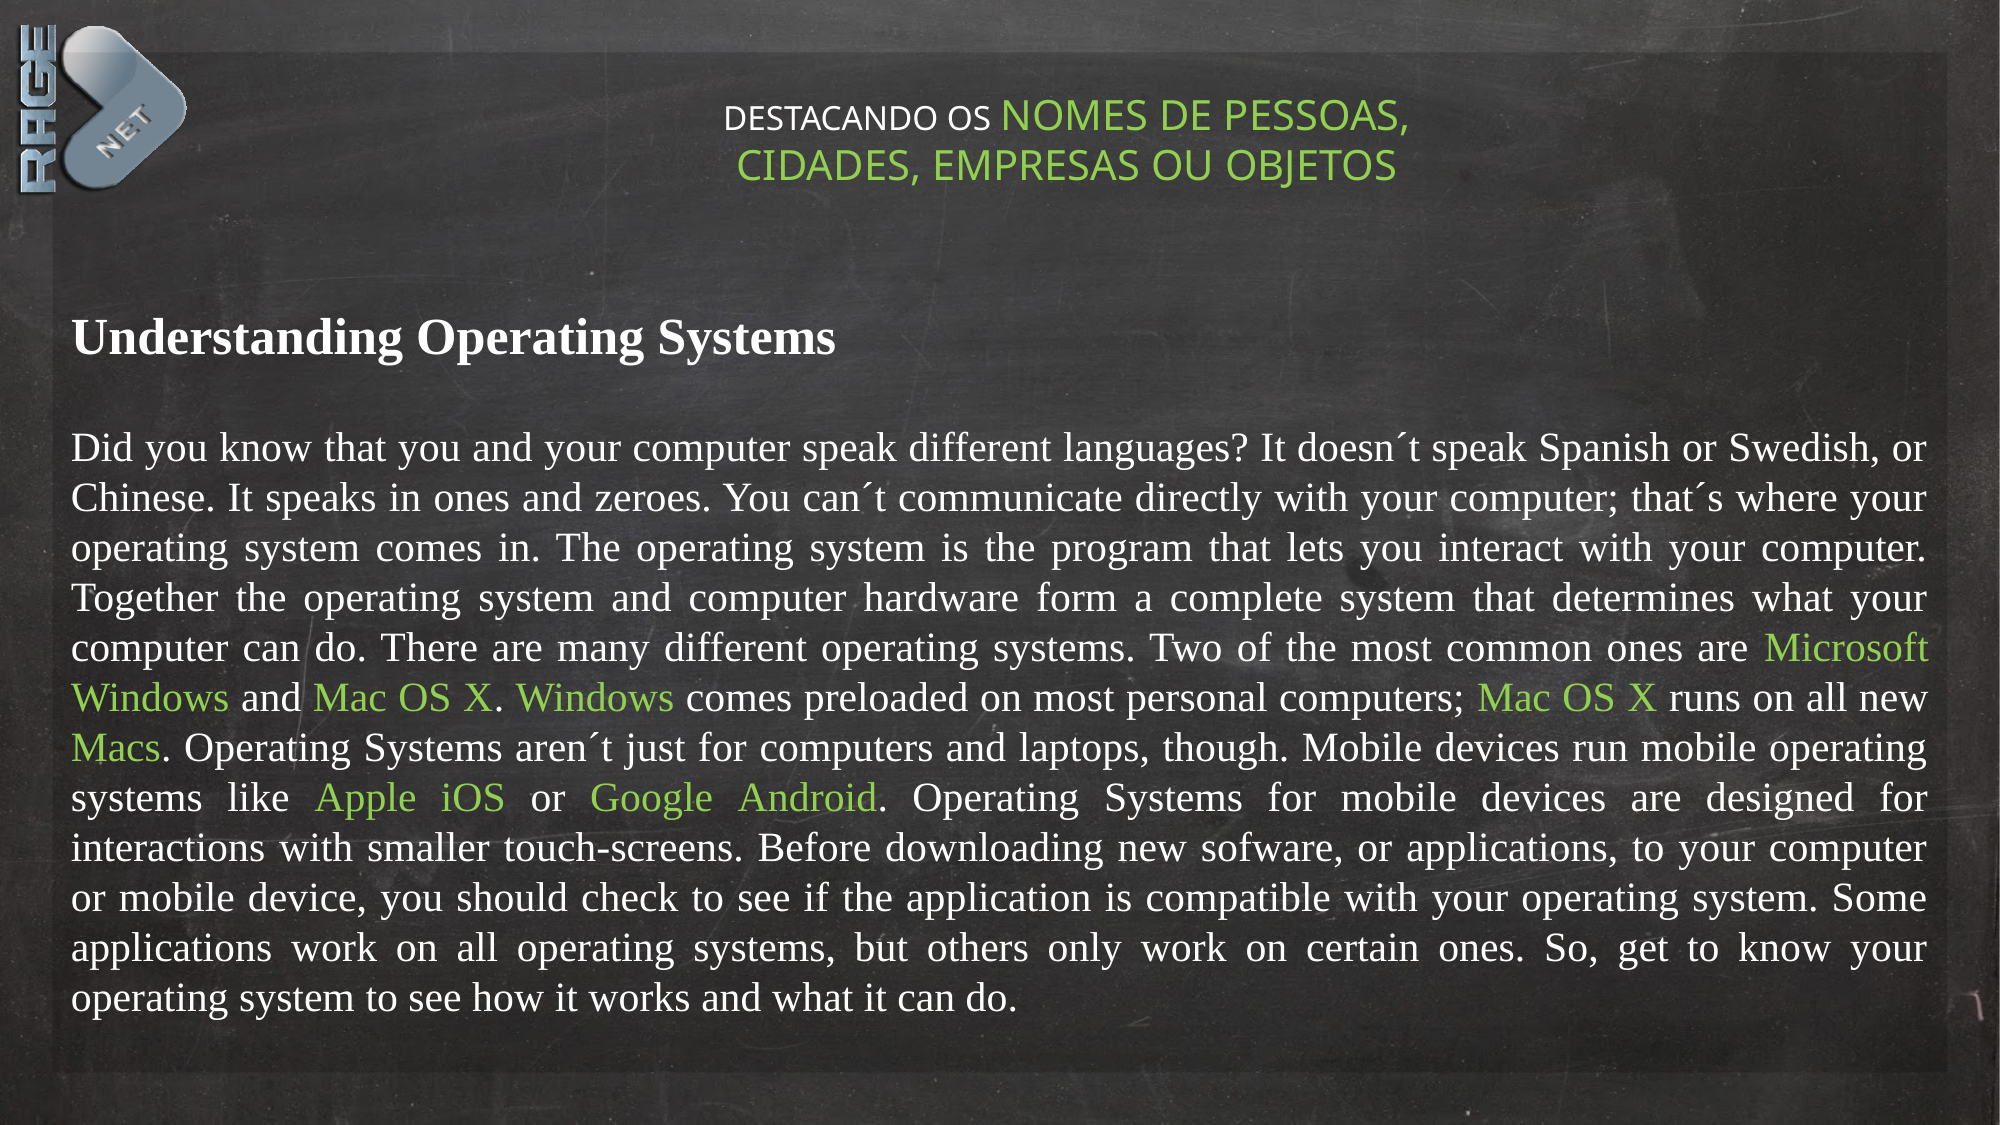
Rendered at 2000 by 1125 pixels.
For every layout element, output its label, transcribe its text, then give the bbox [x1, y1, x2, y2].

title destacando os nomes de pessoas, cidades, empresas ou objetos [234, 45, 1900, 233]
list Understanding Operating Systems Did you know that you and your computer speak different languages? It doesn´t speak Spanish or Swedish, or Chinese. It speaks in ones and zeroes. You can´t communicate directly with your computer; that´s where your operating system comes in. The operating system is the program that lets you interact with your computer. Together the operating system and computer hardware form a complete system that determines what your computer can do. There are many different operating systems. Two of the most common ones are Microsoft Windows and Mac OS X. Windows comes preloaded on most personal computers; Mac OS X runs on all new Macs. Operating Systems aren´t just for computers and laptops, though. Mobile devices run mobile operating systems like Apple iOS or Google Android. Operating Systems for mobile devices are designed for interactions with smaller touch-screens. Before downloading new sofware, or applications, to your computer or mobile device, you should check to see if the application is compatible with your operating system. Some applications work on all operating systems, but others only work on certain ones. So, get to know your operating system to see how it works and what it can do. [70, 302, 1929, 1038]
picture [0, 0, 2000, 1125]
